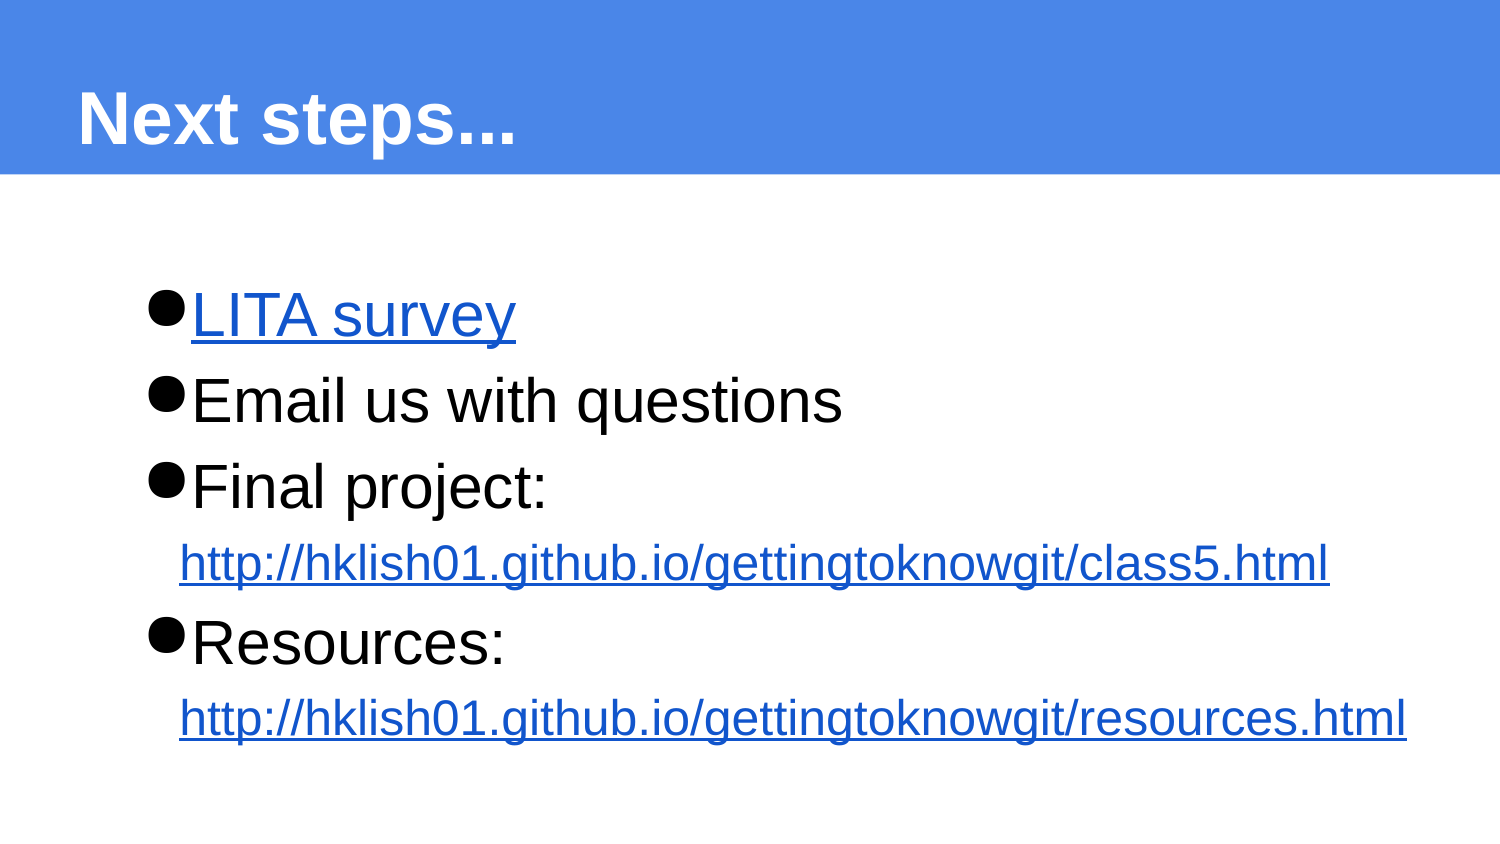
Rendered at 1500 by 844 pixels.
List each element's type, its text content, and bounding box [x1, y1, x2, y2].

subtitle LITA survey Email us with questions Final project: http://hklish01.github.io/gettingtoknowgit/class5.html Resources: http://hklish01.github.io/gettingtoknowgit/resources.html [89, 247, 1457, 698]
title Next steps... [0, 0, 1500, 175]
